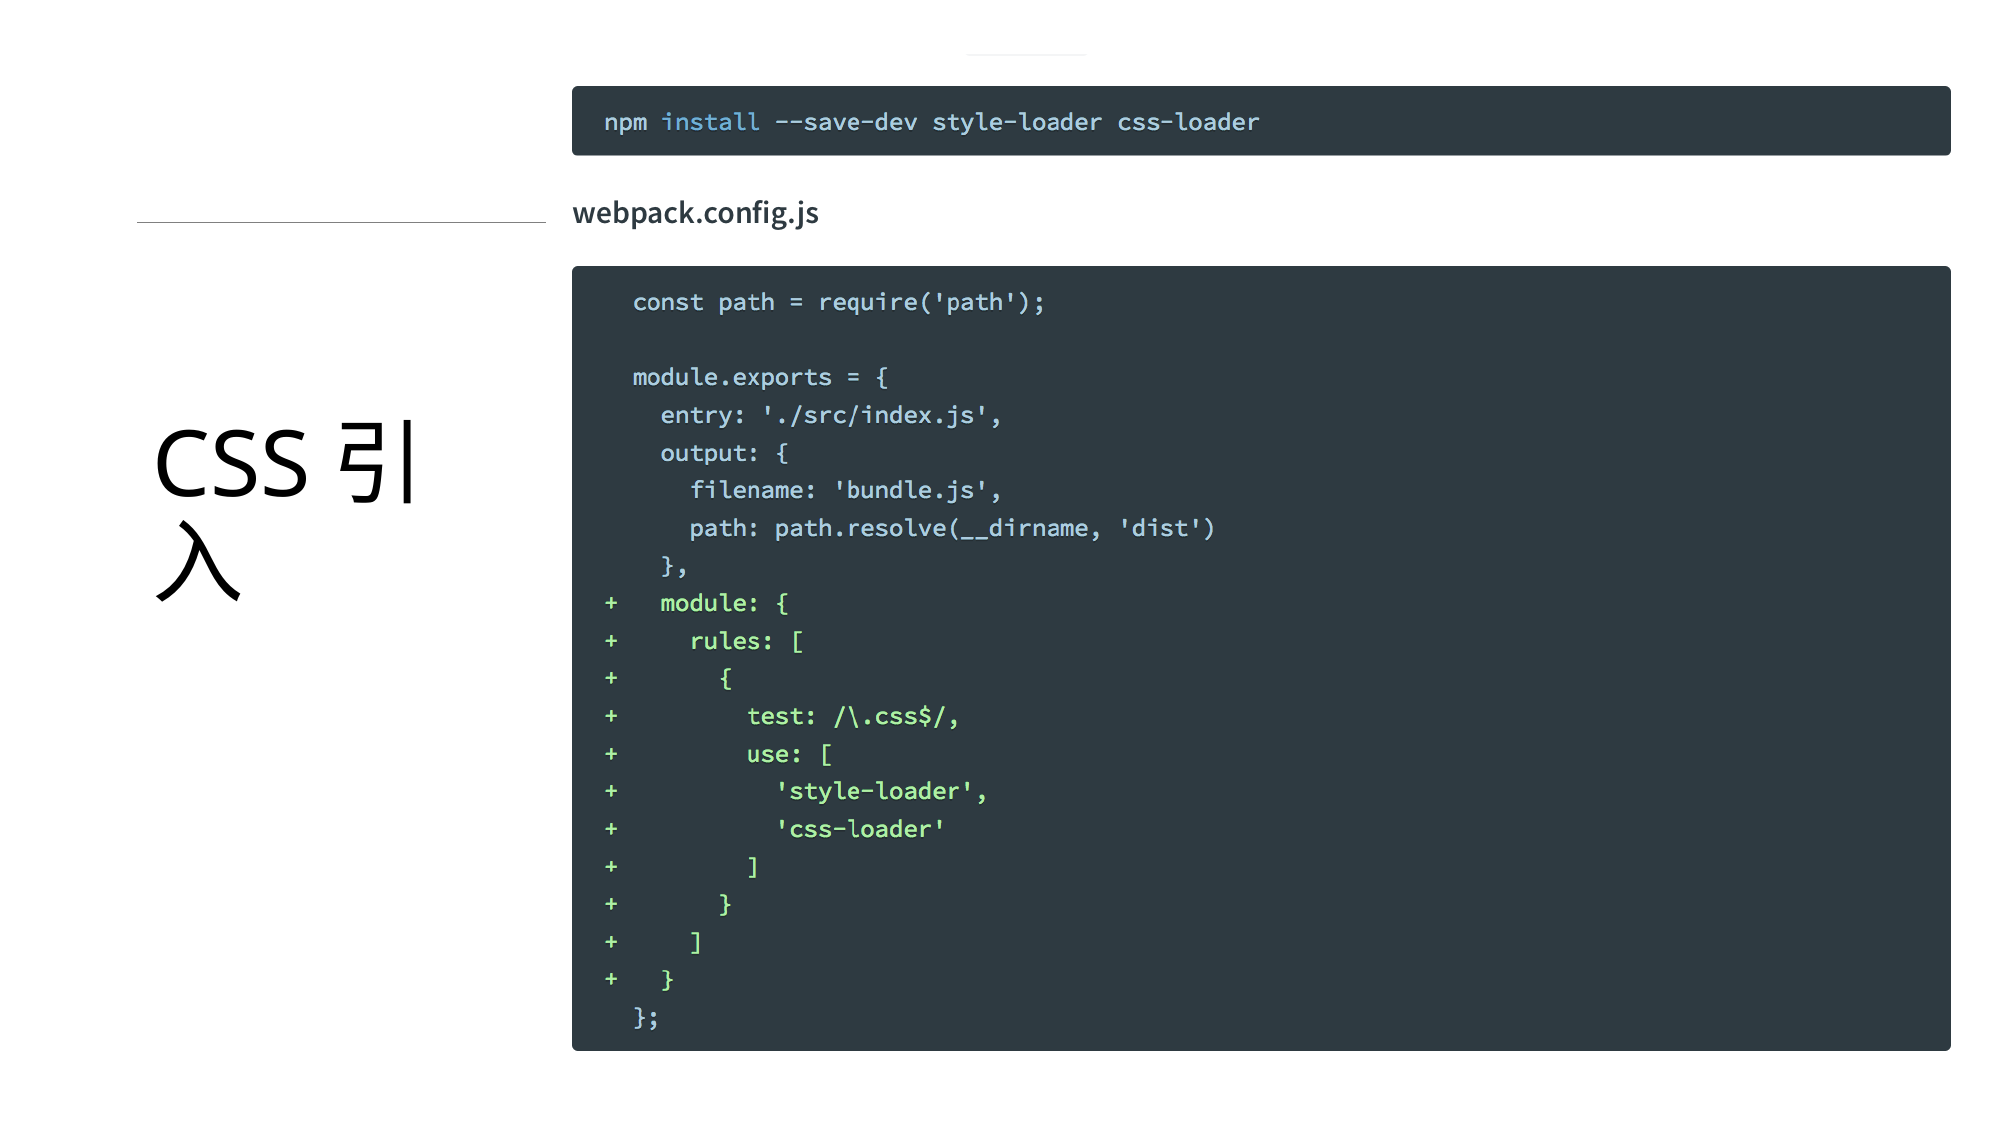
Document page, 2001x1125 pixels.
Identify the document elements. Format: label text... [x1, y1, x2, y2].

title CSS引入 [137, 44, 512, 988]
picture [546, 54, 1982, 1074]
